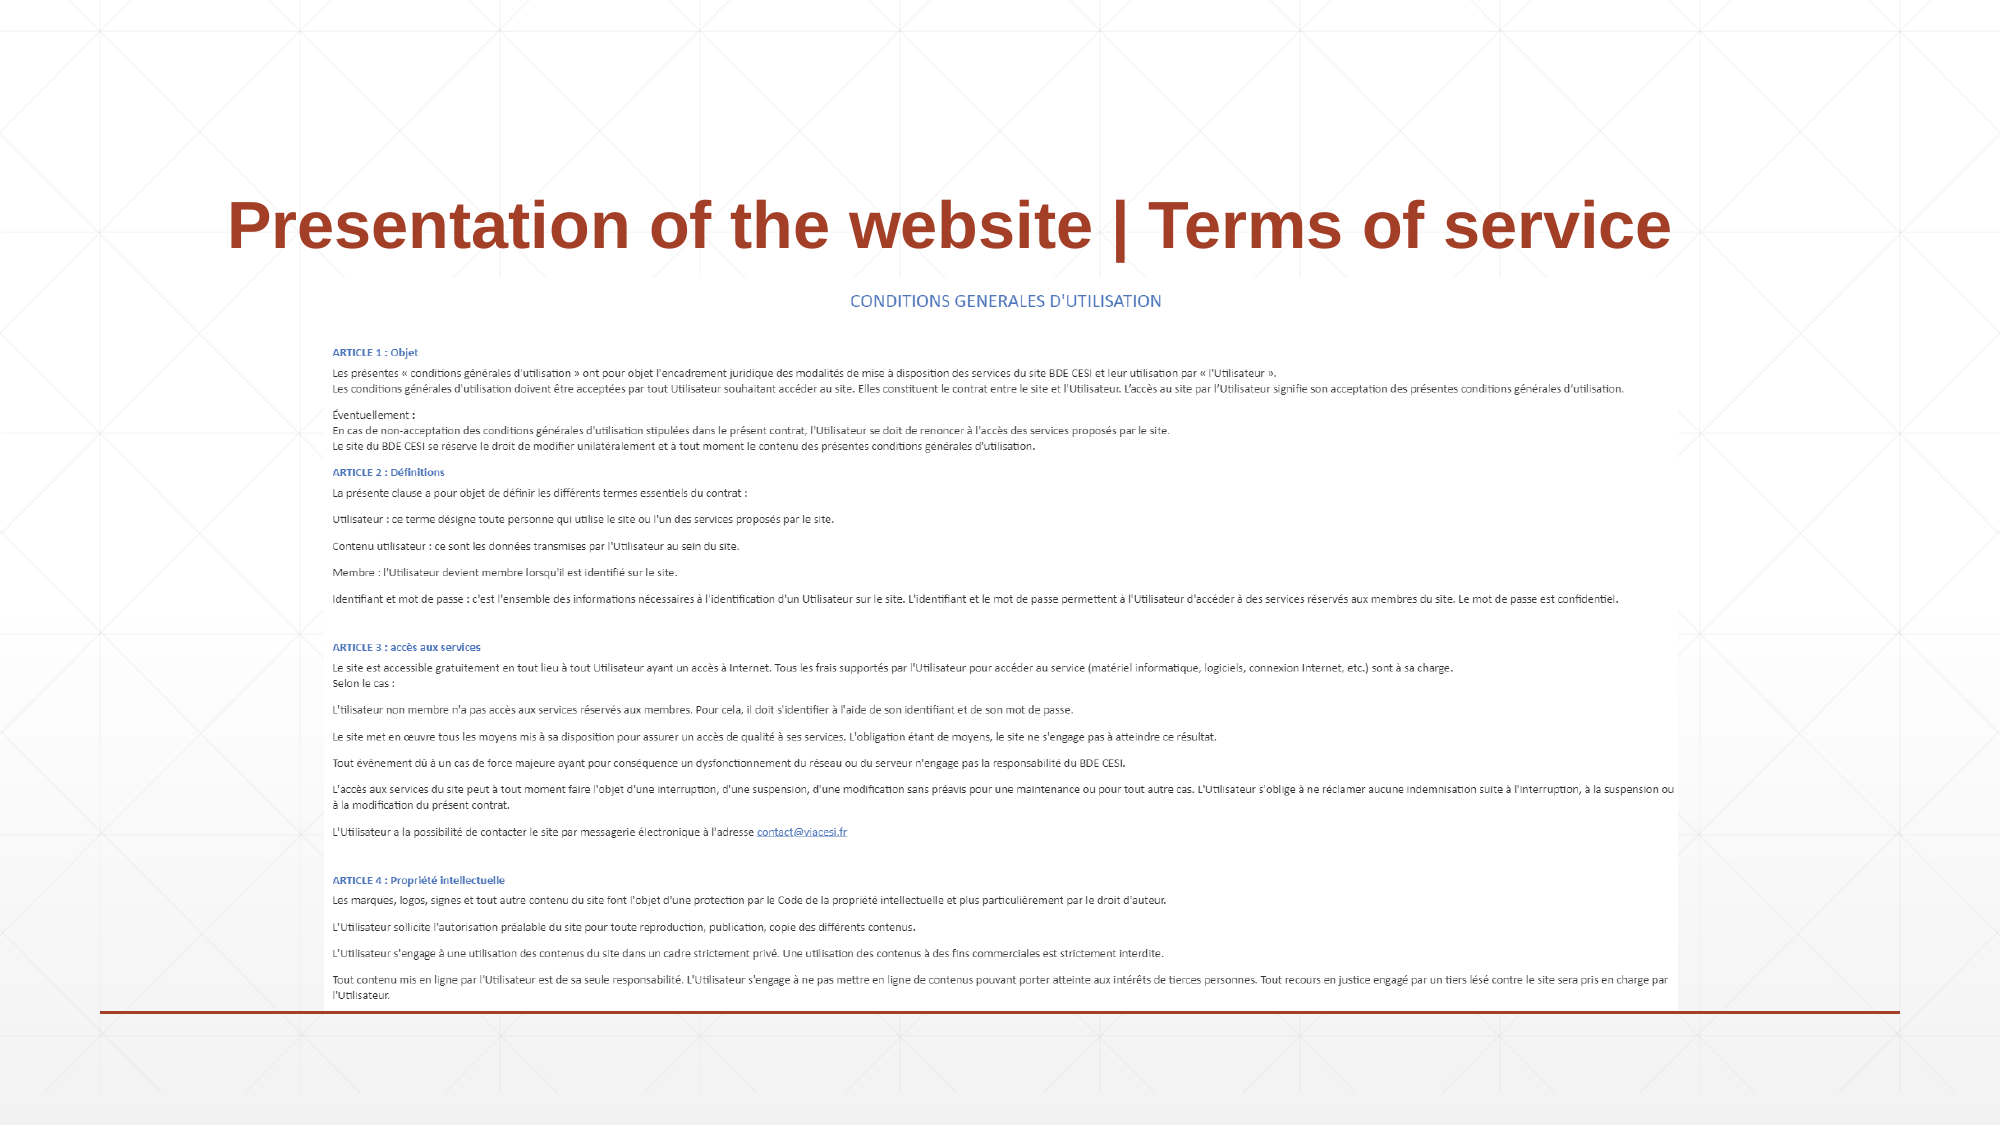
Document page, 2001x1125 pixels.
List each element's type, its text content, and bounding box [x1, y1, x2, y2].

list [324, 278, 1678, 1012]
title Presentation of the website | Terms of service [212, 82, 1875, 271]
